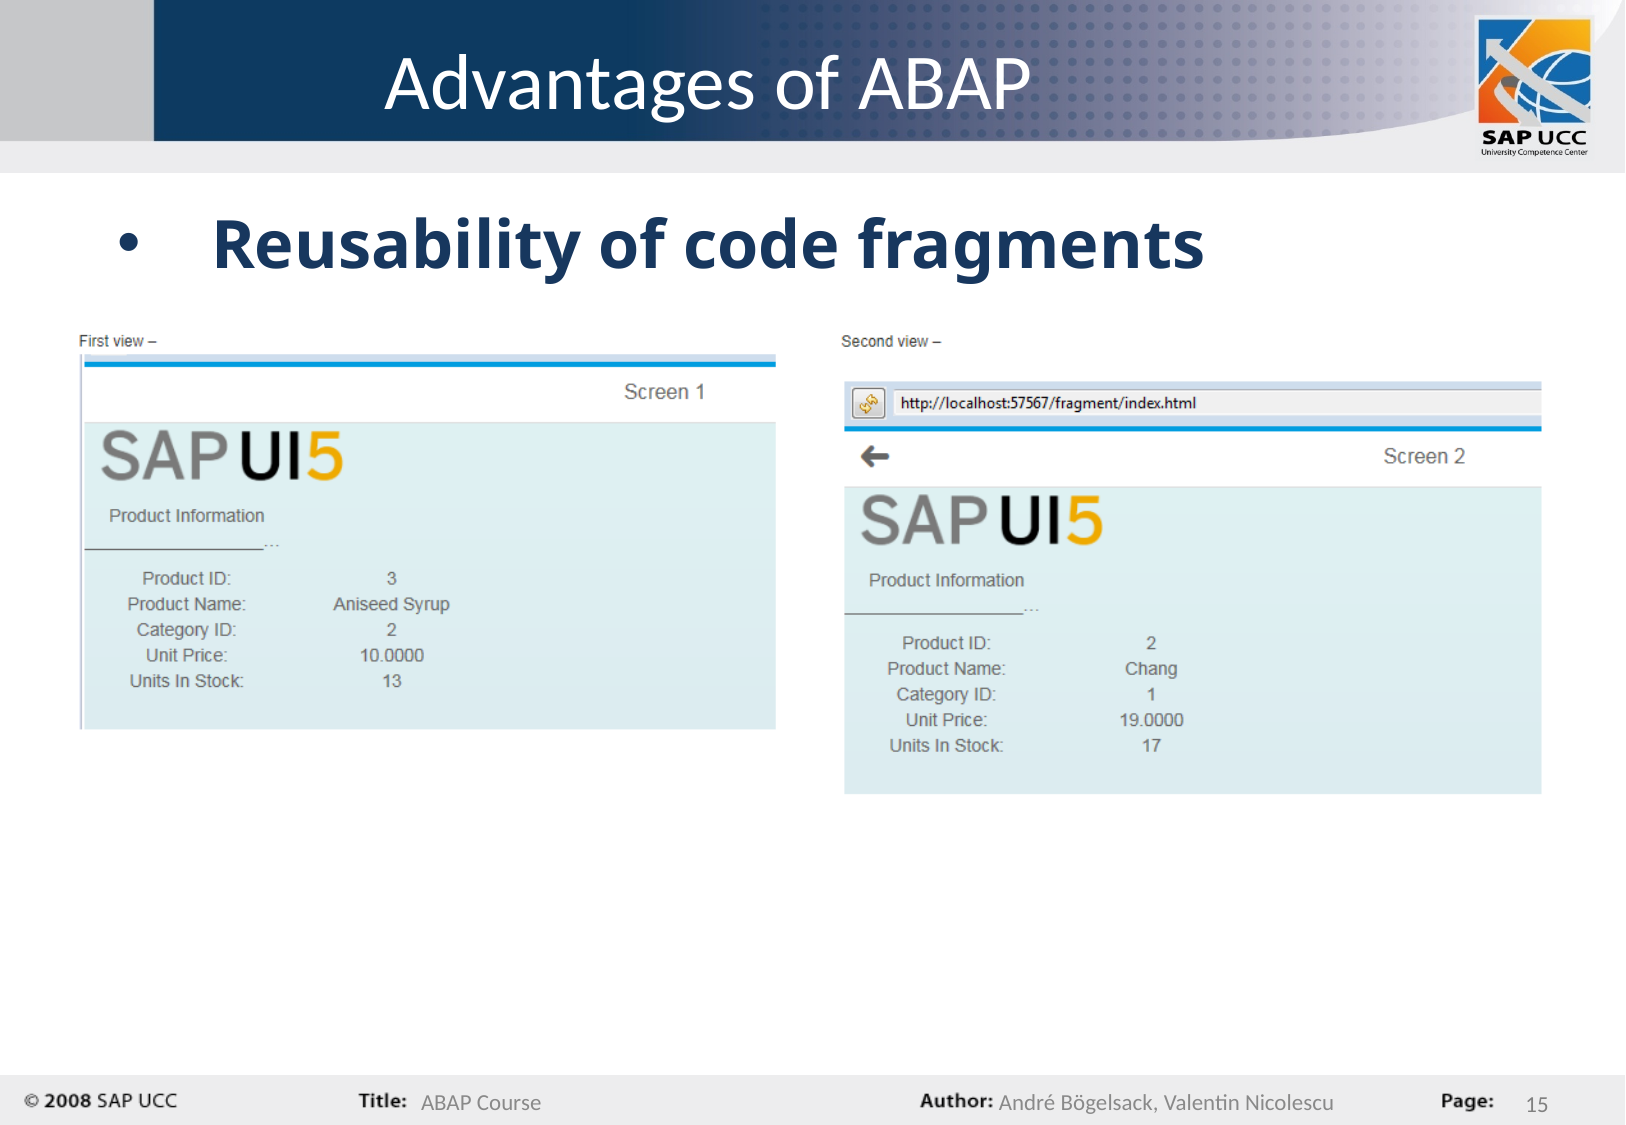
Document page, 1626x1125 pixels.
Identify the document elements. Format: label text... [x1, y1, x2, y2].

picture [0, 0, 1625, 173]
picture [810, 329, 1557, 807]
picture [68, 330, 790, 750]
picture [0, 1075, 1625, 1125]
title Advantages of ABAP [152, 11, 1266, 134]
text_box Reusability of code fragments [102, 194, 1221, 290]
